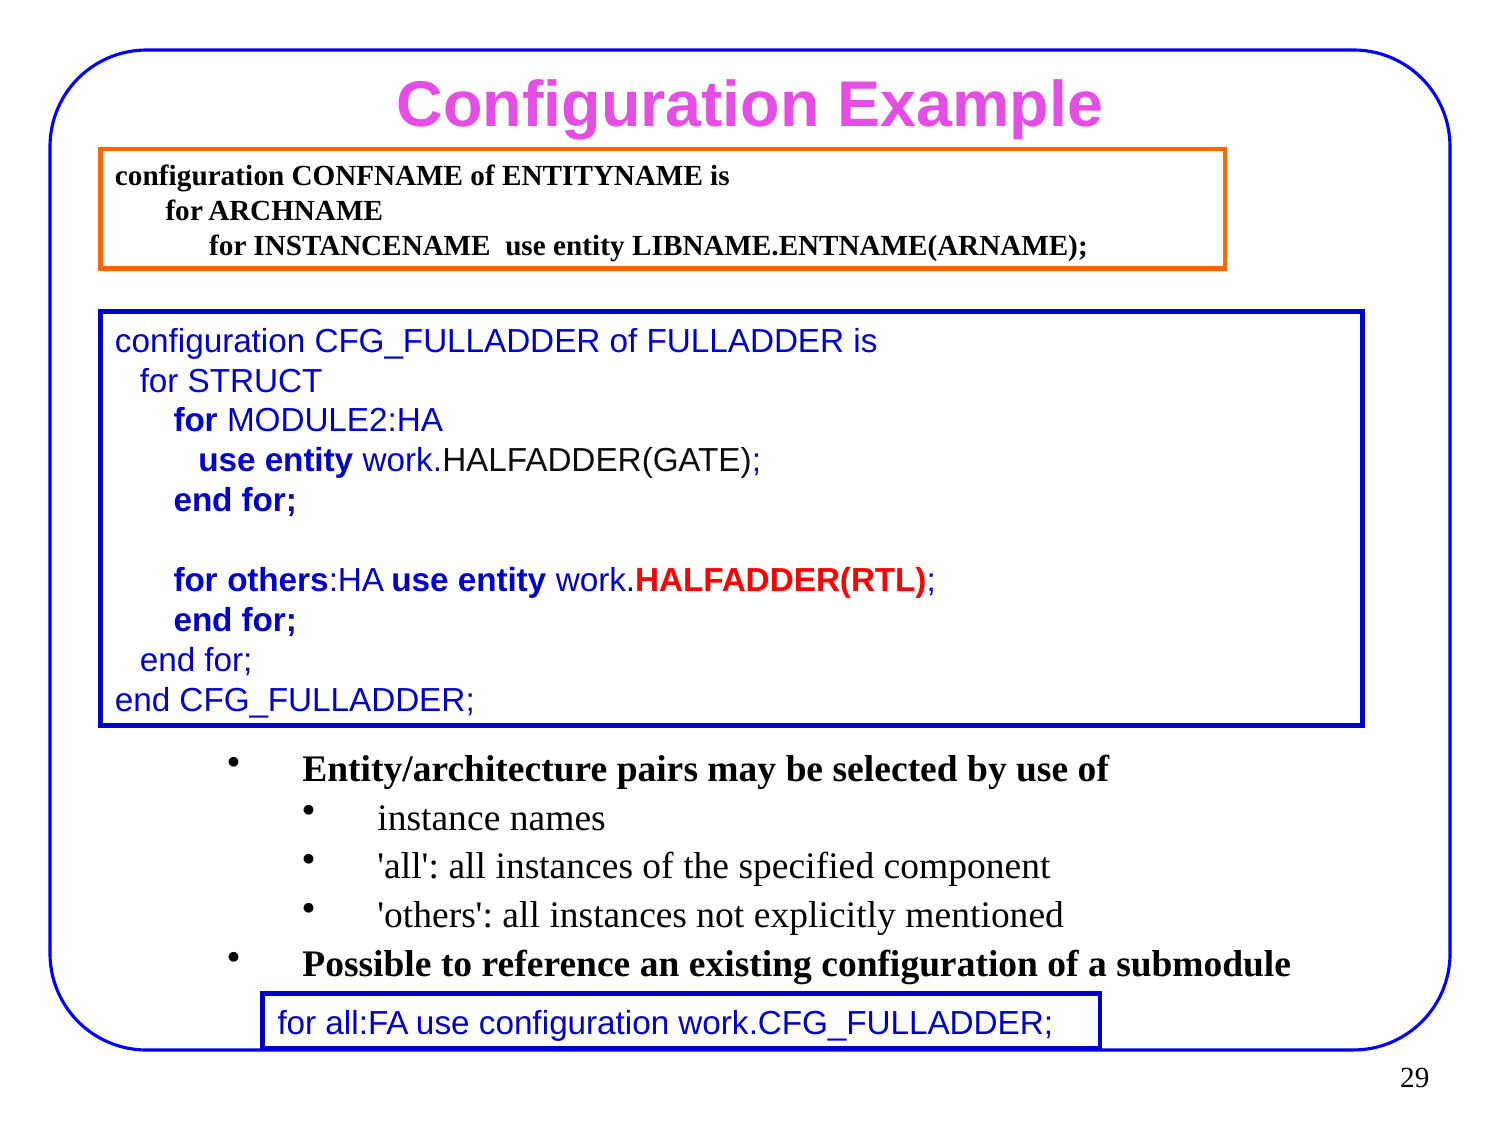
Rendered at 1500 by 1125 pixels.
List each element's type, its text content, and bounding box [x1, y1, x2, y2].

text_box configuration CONFNAME of ENTITYNAME is for ARCHNAME for INSTANCENAME use entity LIBNAME.ENTNAME(ARNAME); [100, 148, 1226, 269]
text_box for all:FA use configuration work.CFG_FULLADDER; [262, 993, 1101, 1049]
text_box Entity/architecture pairs may be selected by use of instance names 'all': all instances of the specified component 'others': all instances not explicitly mentioned Possible to reference an existing configuration of a submodule [212, 736, 1401, 992]
slide_number 29 [1351, 1047, 1444, 1104]
title Configuration Example [112, 7, 1388, 195]
text_box configuration CFG_FULLADDER of FULLADDER is for STRUCT for MODULE2:HA use entity work.HALFADDER(GATE); end for; for others:HA use entity work.HALFADDER(RTL); end for; end for; end CFG_FULLADDER; [100, 311, 1363, 726]
